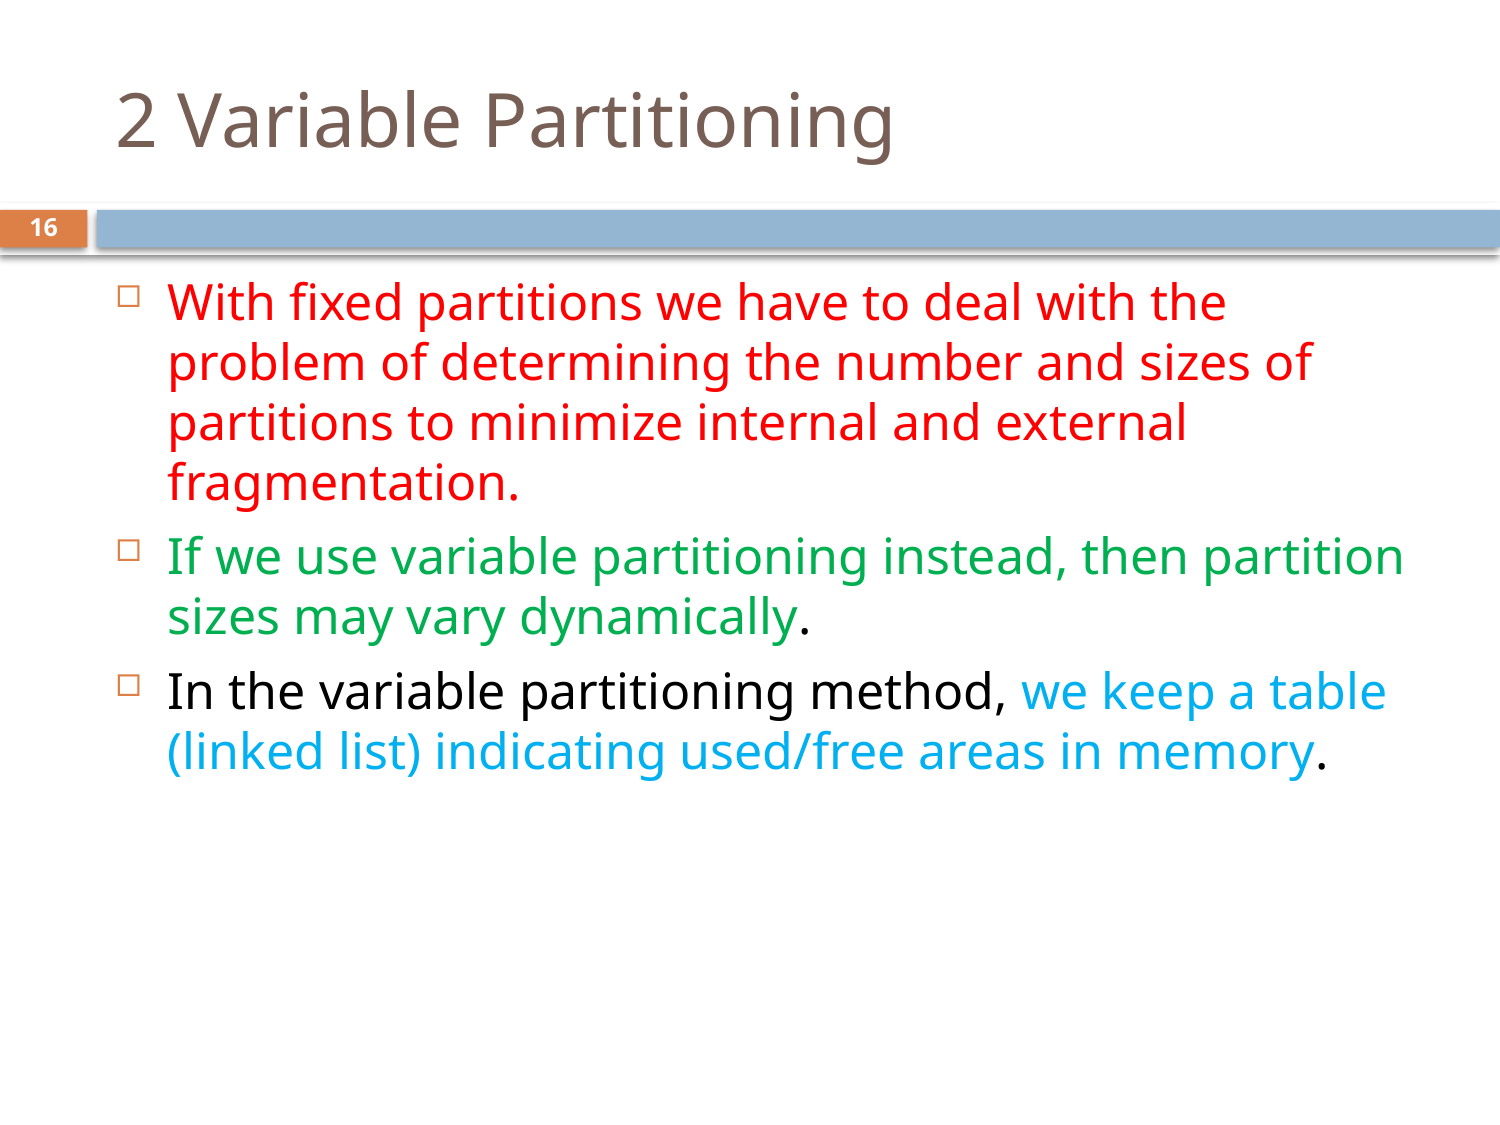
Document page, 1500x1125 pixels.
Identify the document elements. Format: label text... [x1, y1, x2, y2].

slide_number 15 [0, 208, 88, 249]
title 2 Variable Partitioning [100, 7, 1438, 170]
list With fixed partitions we have to deal with the problem of determining the number and sizes of partitions to minimize internal and external fragmentation. If we use variable partitioning instead, then partition sizes may vary dynamically. In the variable partitioning method, we keep a table (linked list) indicating used/free areas in memory. [100, 262, 1438, 1000]
